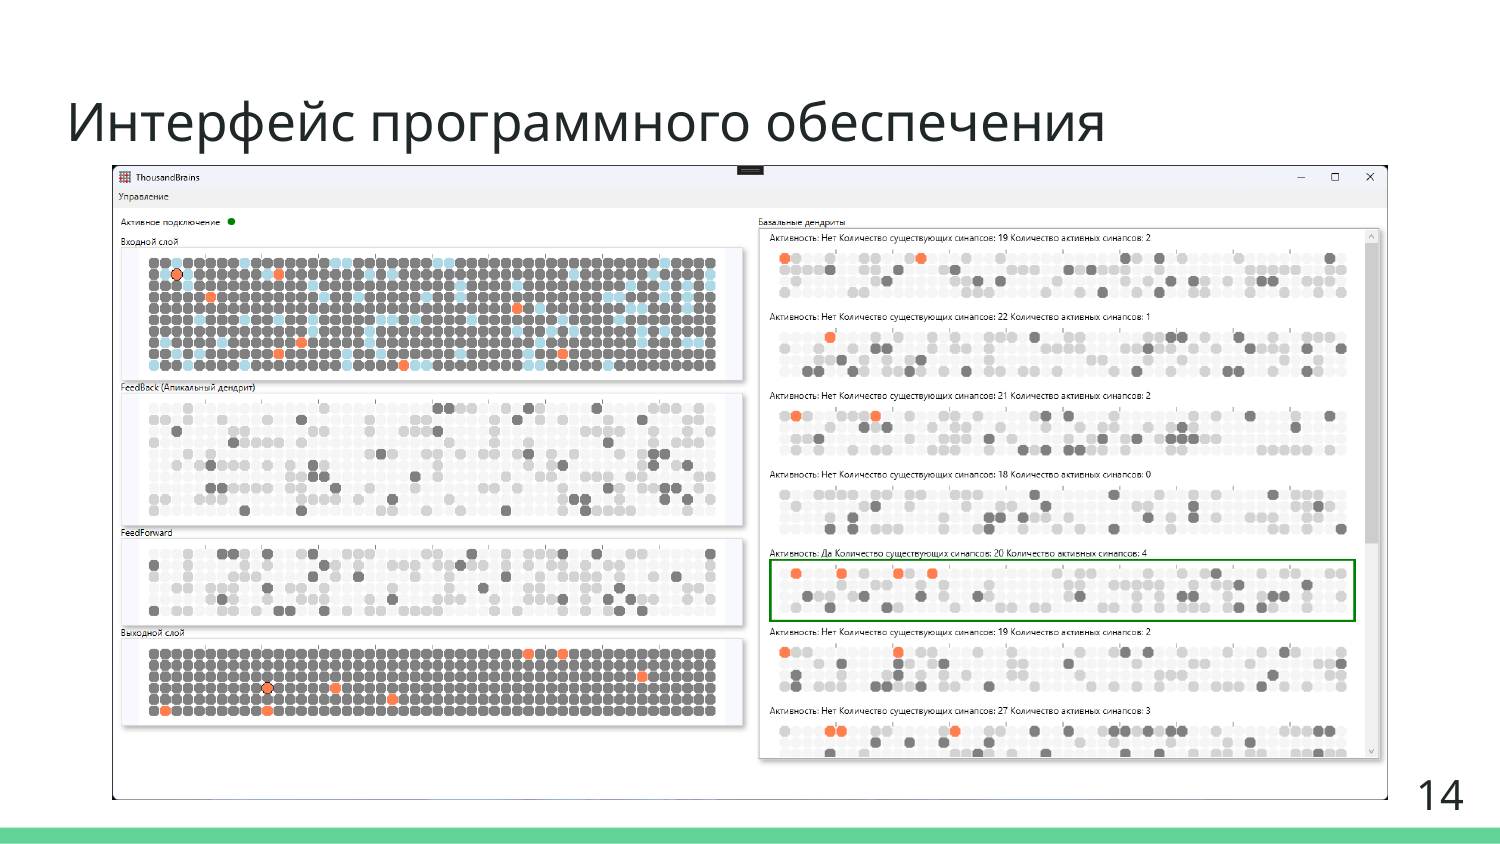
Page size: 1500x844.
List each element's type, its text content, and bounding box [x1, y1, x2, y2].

slide_number ‹#› [1389, 764, 1480, 830]
picture [111, 164, 1388, 800]
title Интерфейс программного обеспечения [51, 72, 1449, 167]
